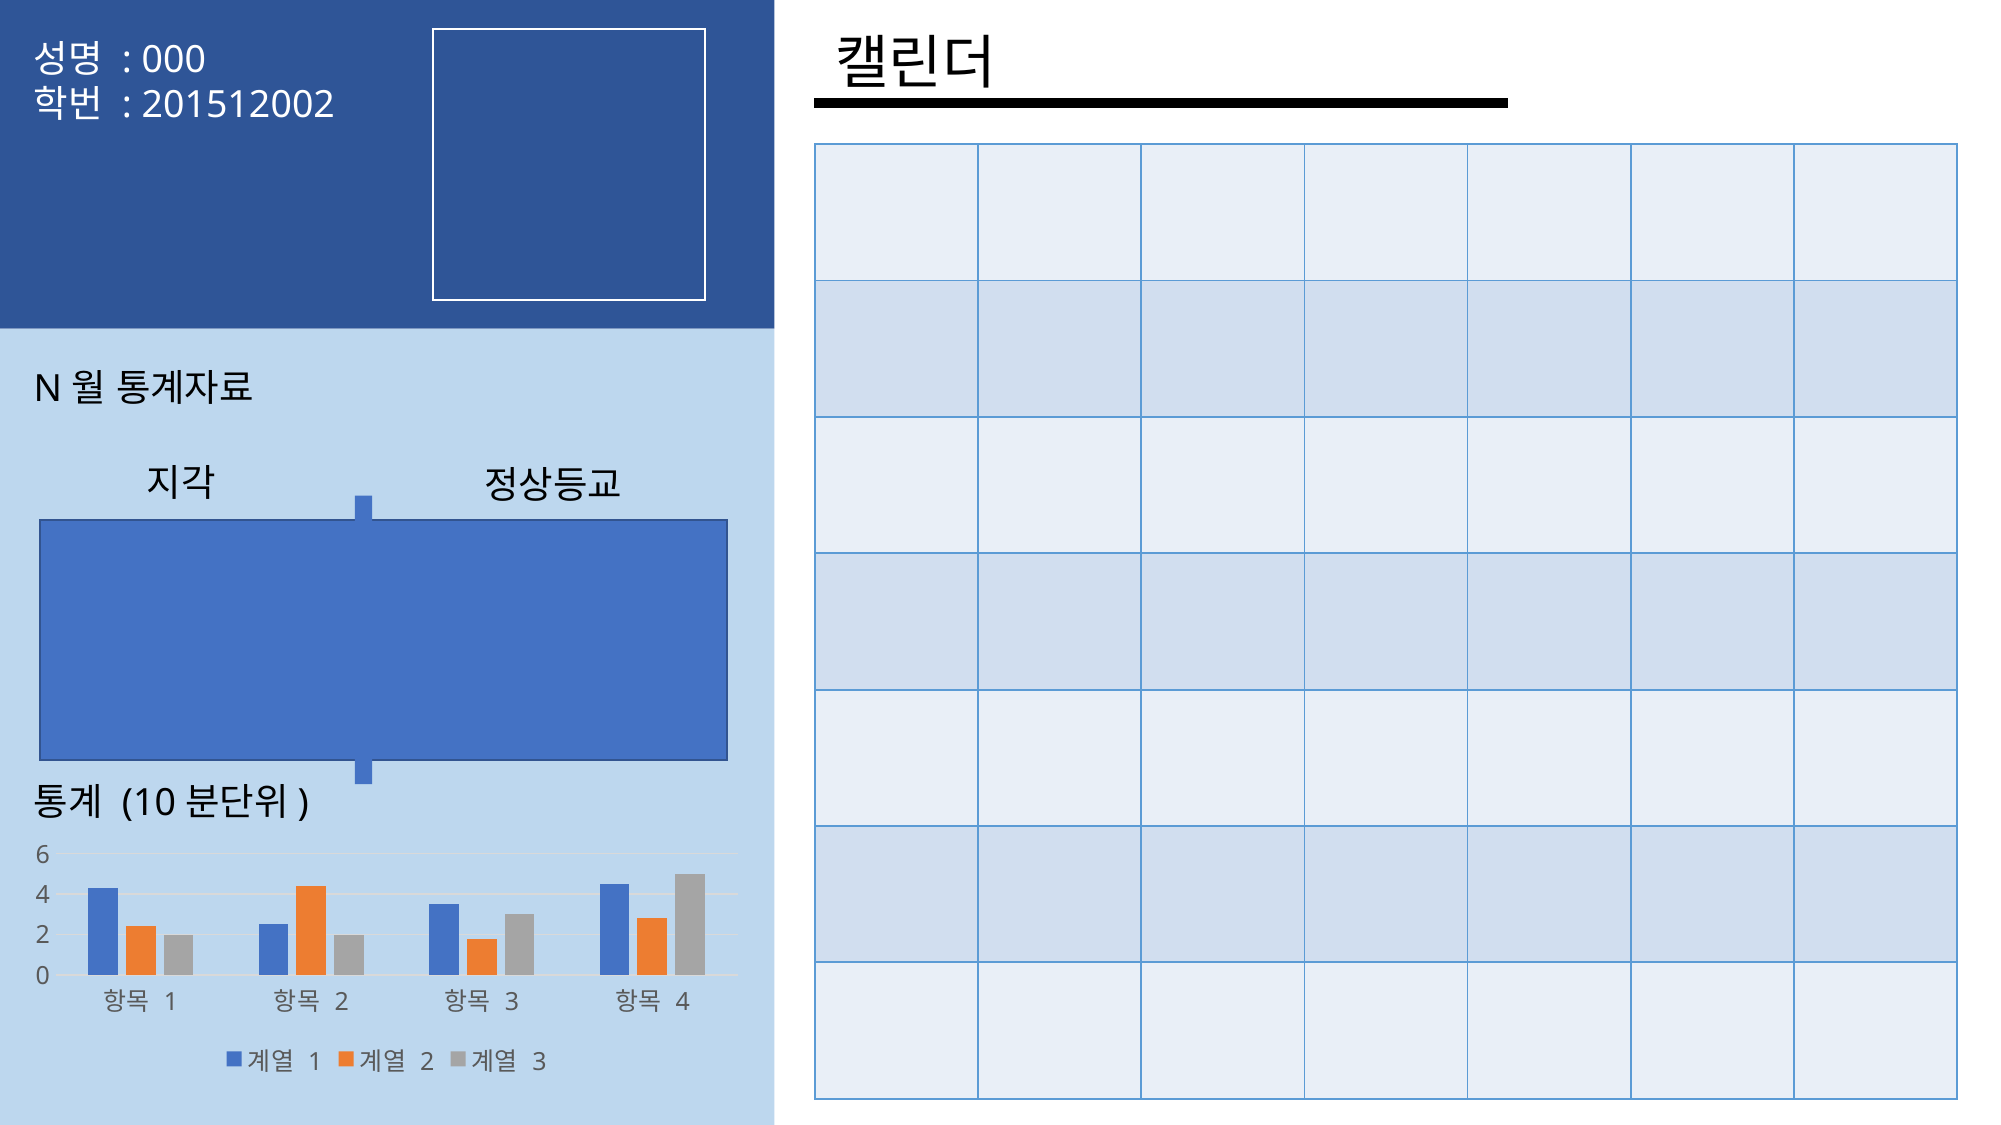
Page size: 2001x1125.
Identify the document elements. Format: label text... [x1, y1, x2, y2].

table_cell [1632, 691, 1793, 825]
text_box [814, 98, 1508, 108]
table_cell [816, 418, 977, 552]
table_cell [1142, 963, 1304, 1098]
table_cell [1632, 827, 1793, 961]
table_cell [979, 691, 1140, 825]
table_header [1142, 145, 1304, 280]
table_cell [816, 691, 977, 825]
table_cell [1795, 963, 1956, 1098]
text_box [354, 494, 373, 785]
table_cell [1468, 418, 1630, 552]
text_box 통계 (10분단위) [18, 770, 352, 831]
table_header [1795, 145, 1956, 280]
text_box [39, 519, 354, 761]
table_cell [816, 827, 977, 961]
table_cell [1468, 554, 1630, 689]
table_header [979, 145, 1140, 280]
table_cell [1305, 691, 1467, 825]
table_cell [816, 963, 977, 1098]
table_cell [1632, 281, 1793, 416]
table_cell [816, 281, 977, 416]
table_cell [1305, 281, 1467, 416]
table_cell [1142, 418, 1304, 552]
table_cell [1142, 281, 1304, 416]
table_cell [979, 281, 1140, 416]
table_cell [1468, 827, 1630, 961]
text_box [373, 519, 728, 761]
table_cell [979, 418, 1140, 552]
text_box 성명 : 000 학번 : 201512002 [18, 27, 387, 178]
table_cell [979, 827, 1140, 961]
table_cell [816, 554, 977, 689]
table_cell [1142, 691, 1304, 825]
text_box 정상등교 [469, 453, 753, 514]
table_cell [1305, 554, 1467, 689]
table_cell [1795, 827, 1956, 961]
table_cell [979, 963, 1140, 1098]
table_cell [1305, 963, 1467, 1098]
chart [20, 831, 753, 1084]
table_cell [1795, 691, 1956, 825]
table_cell [1795, 418, 1956, 552]
table_cell [979, 554, 1140, 689]
table_cell [1305, 418, 1467, 552]
table_cell [1632, 554, 1793, 689]
table_cell [1795, 554, 1956, 689]
table_cell [1468, 691, 1630, 825]
text_box [0, 328, 775, 1125]
table_cell [1468, 963, 1630, 1098]
text_box 캘린더 [820, 17, 1819, 102]
text_box [0, 0, 775, 328]
text_box [432, 28, 706, 301]
table_cell [1305, 827, 1467, 961]
table_header [1468, 145, 1630, 280]
table_cell [1142, 554, 1304, 689]
table_cell [1632, 418, 1793, 552]
text_box N월 통계자료 [18, 356, 302, 416]
table_cell [1142, 827, 1304, 961]
text_box 지각 [131, 452, 415, 512]
table_cell [1795, 281, 1956, 416]
table_cell [1632, 963, 1793, 1098]
table_header [816, 145, 977, 280]
table_header [1632, 145, 1793, 280]
table_cell [1468, 281, 1630, 416]
table_header [1305, 145, 1467, 280]
